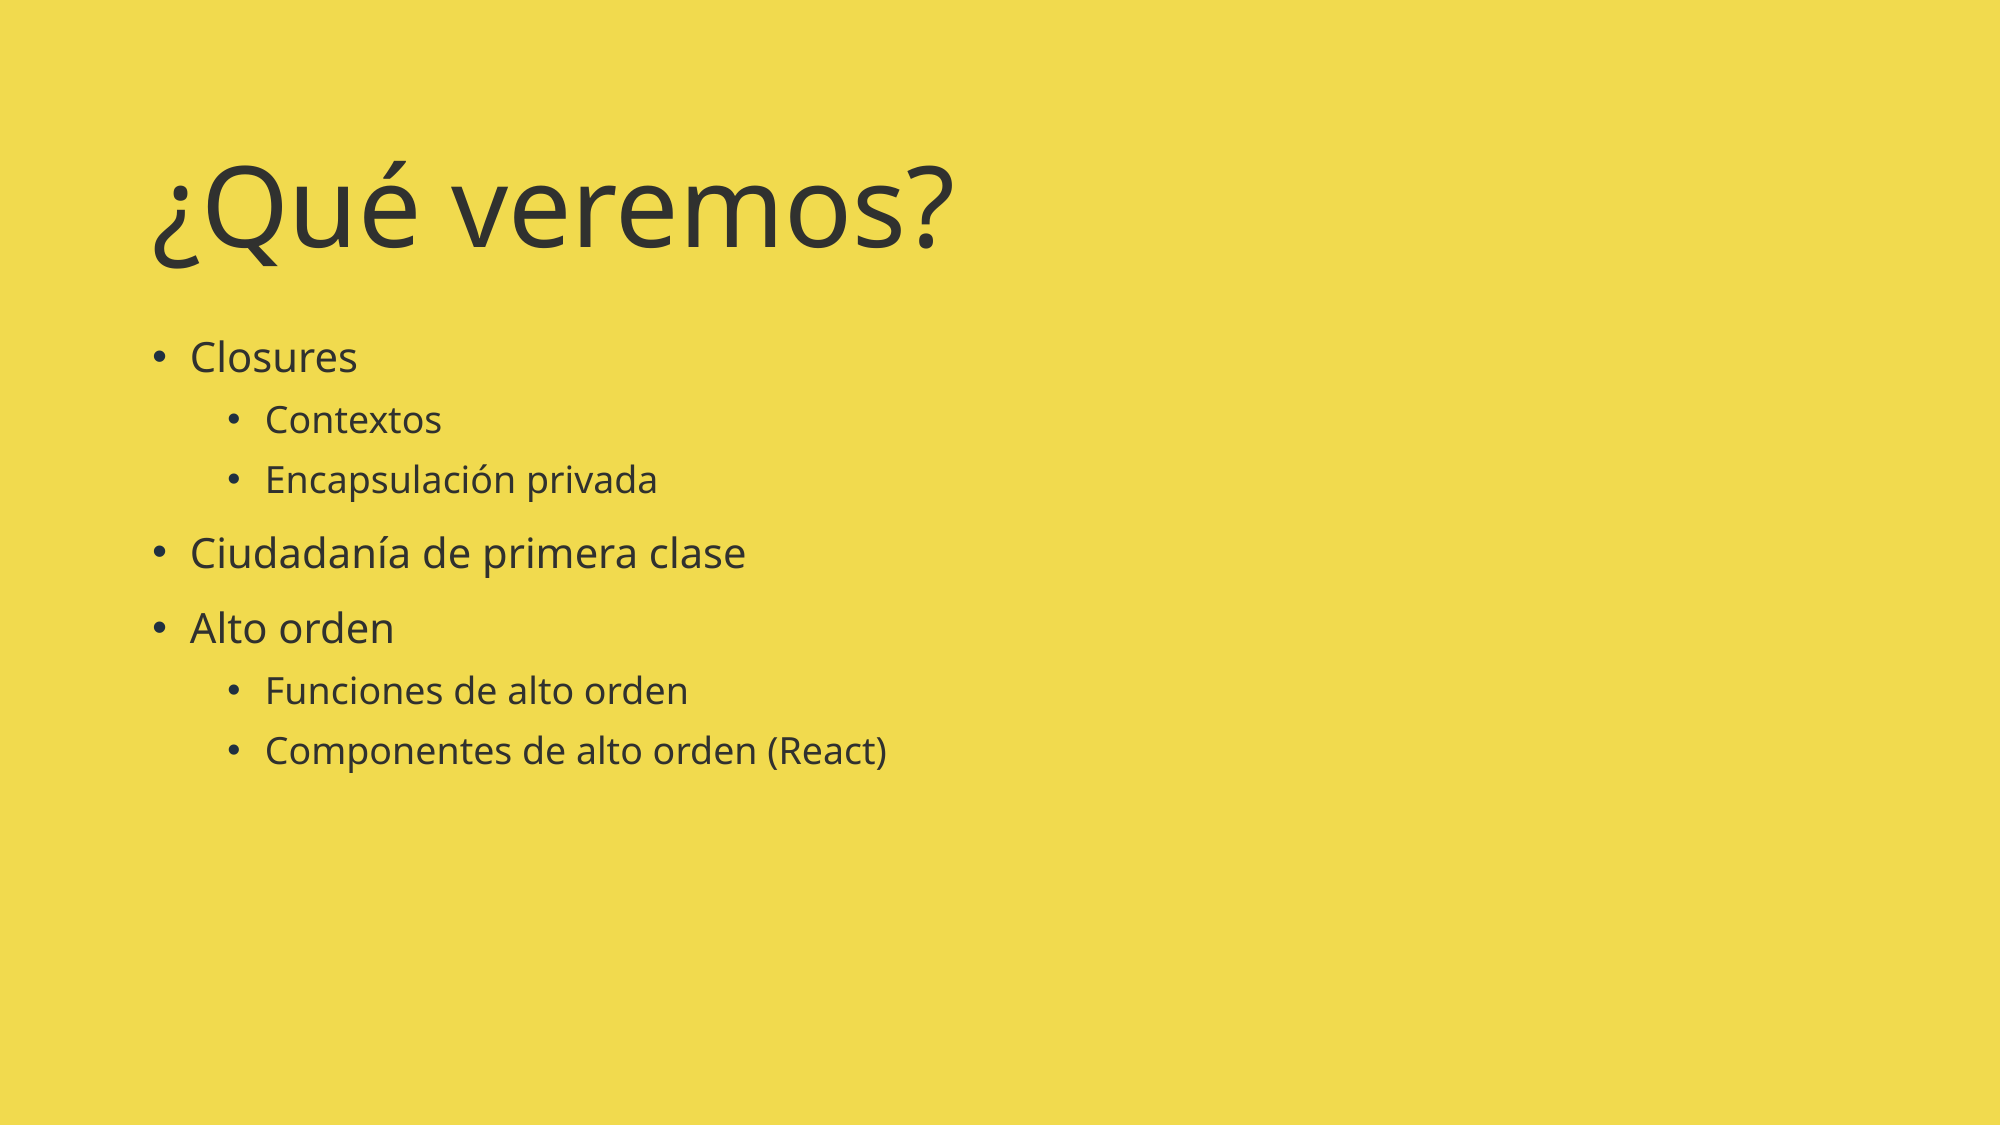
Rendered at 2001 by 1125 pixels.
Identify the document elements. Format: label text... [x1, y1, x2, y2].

list Closures Contextos Encapsulación privada Ciudadanía de primera clase Alto orden Funciones de alto orden Componentes de alto orden (React) [137, 318, 1863, 1014]
title ¿Qué veremos? [137, 59, 1863, 278]
